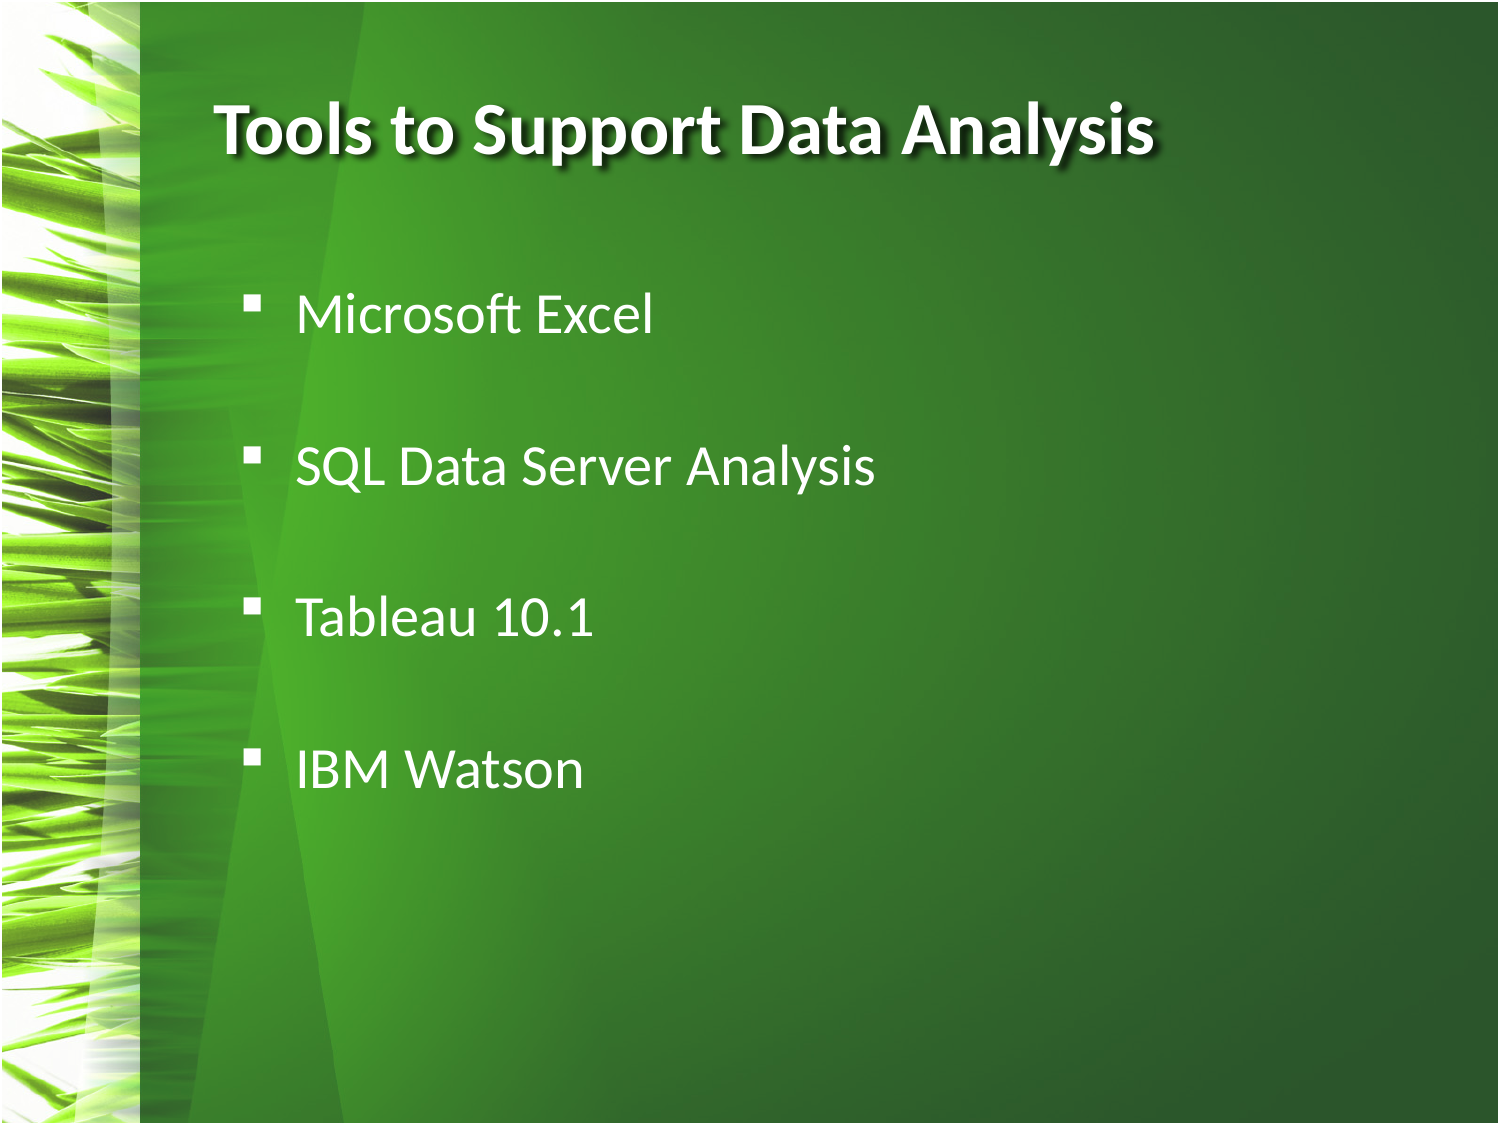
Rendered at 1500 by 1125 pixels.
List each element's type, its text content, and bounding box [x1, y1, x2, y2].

list Microsoft Excel SQL Data Server Analysis Tableau 10.1 IBM Watson [223, 186, 1427, 1039]
text_box [0, 0, 1500, 1125]
title Tools to Support Data Analysis [198, 61, 1277, 187]
